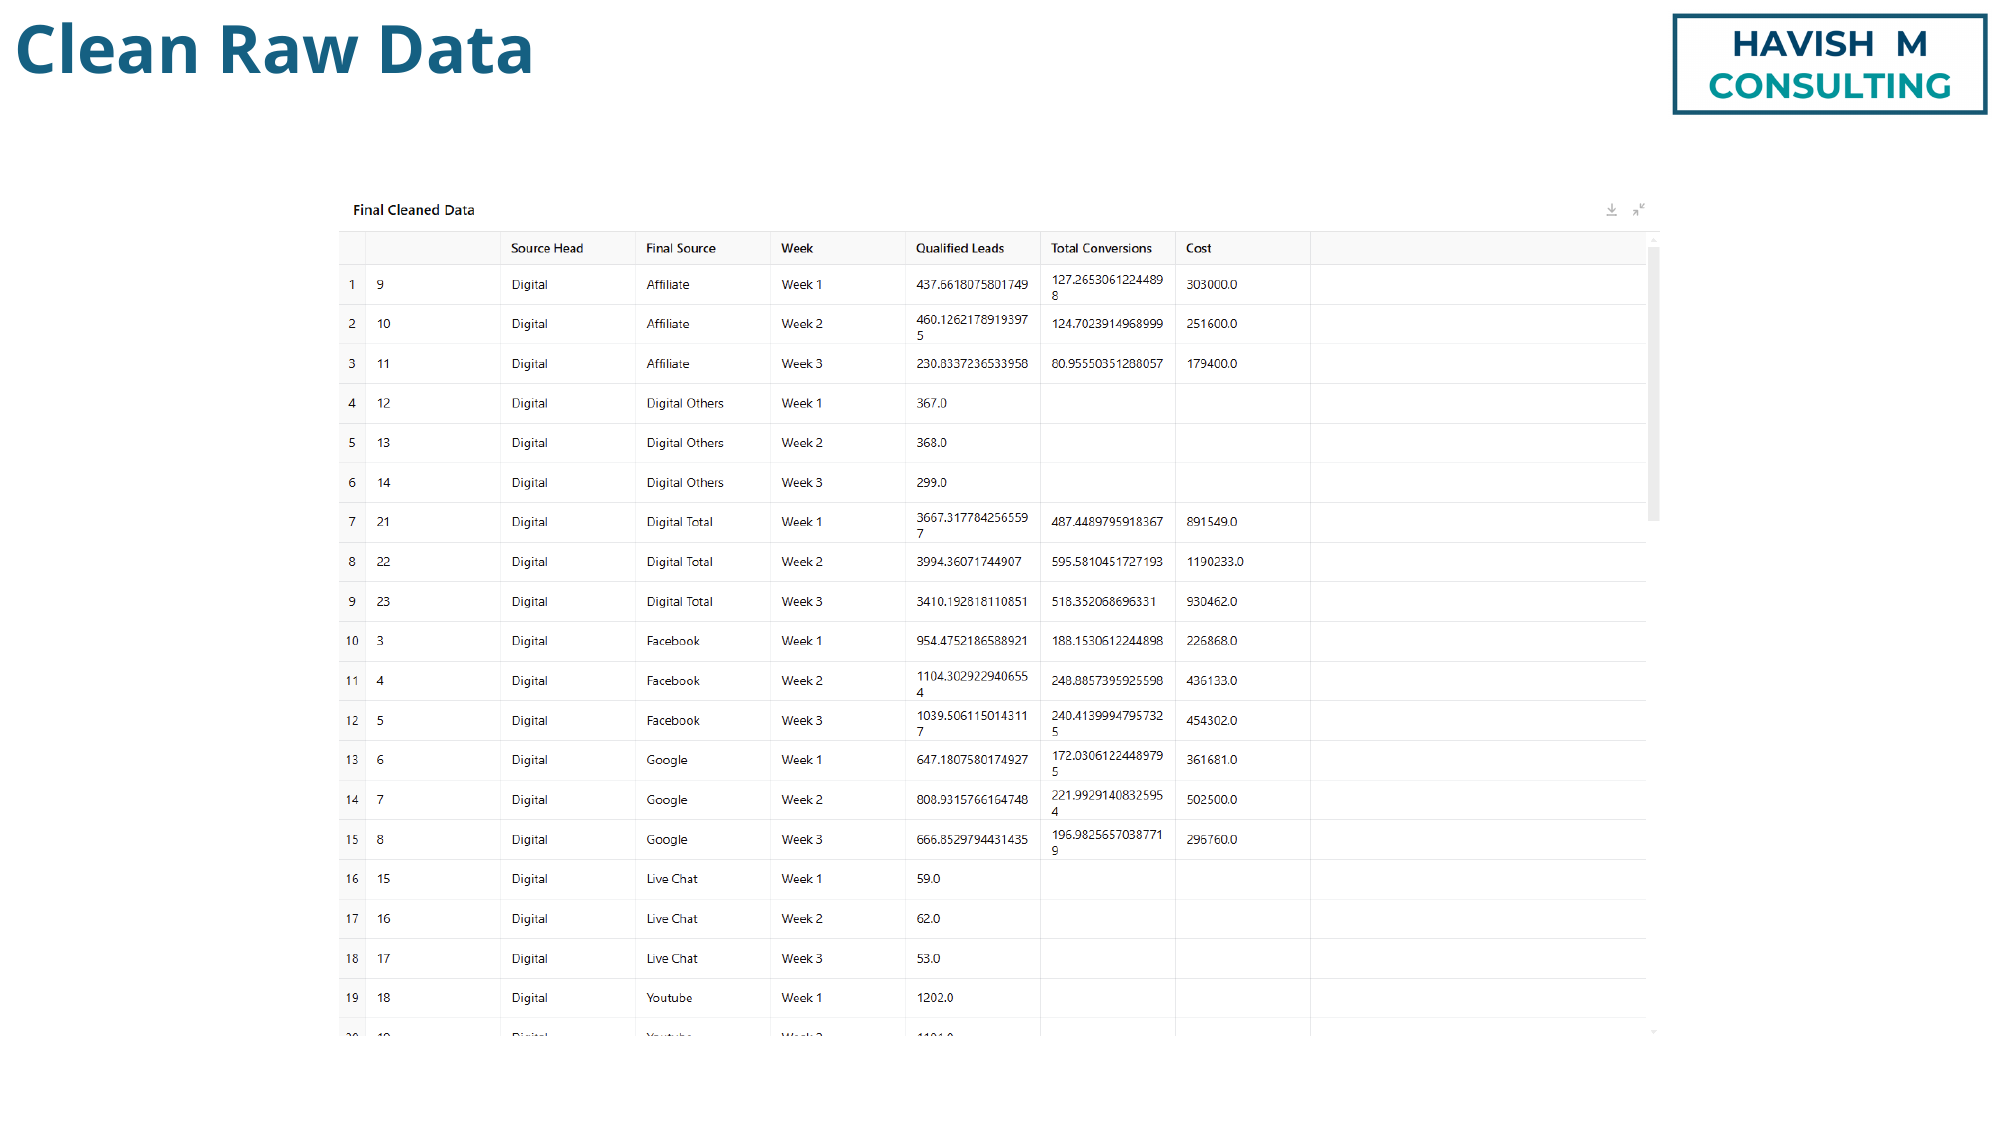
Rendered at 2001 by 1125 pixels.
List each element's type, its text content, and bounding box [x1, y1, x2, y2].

picture [1668, 9, 1992, 119]
text_box Clean Raw Data [0, 0, 1540, 105]
picture [339, 189, 1661, 1036]
